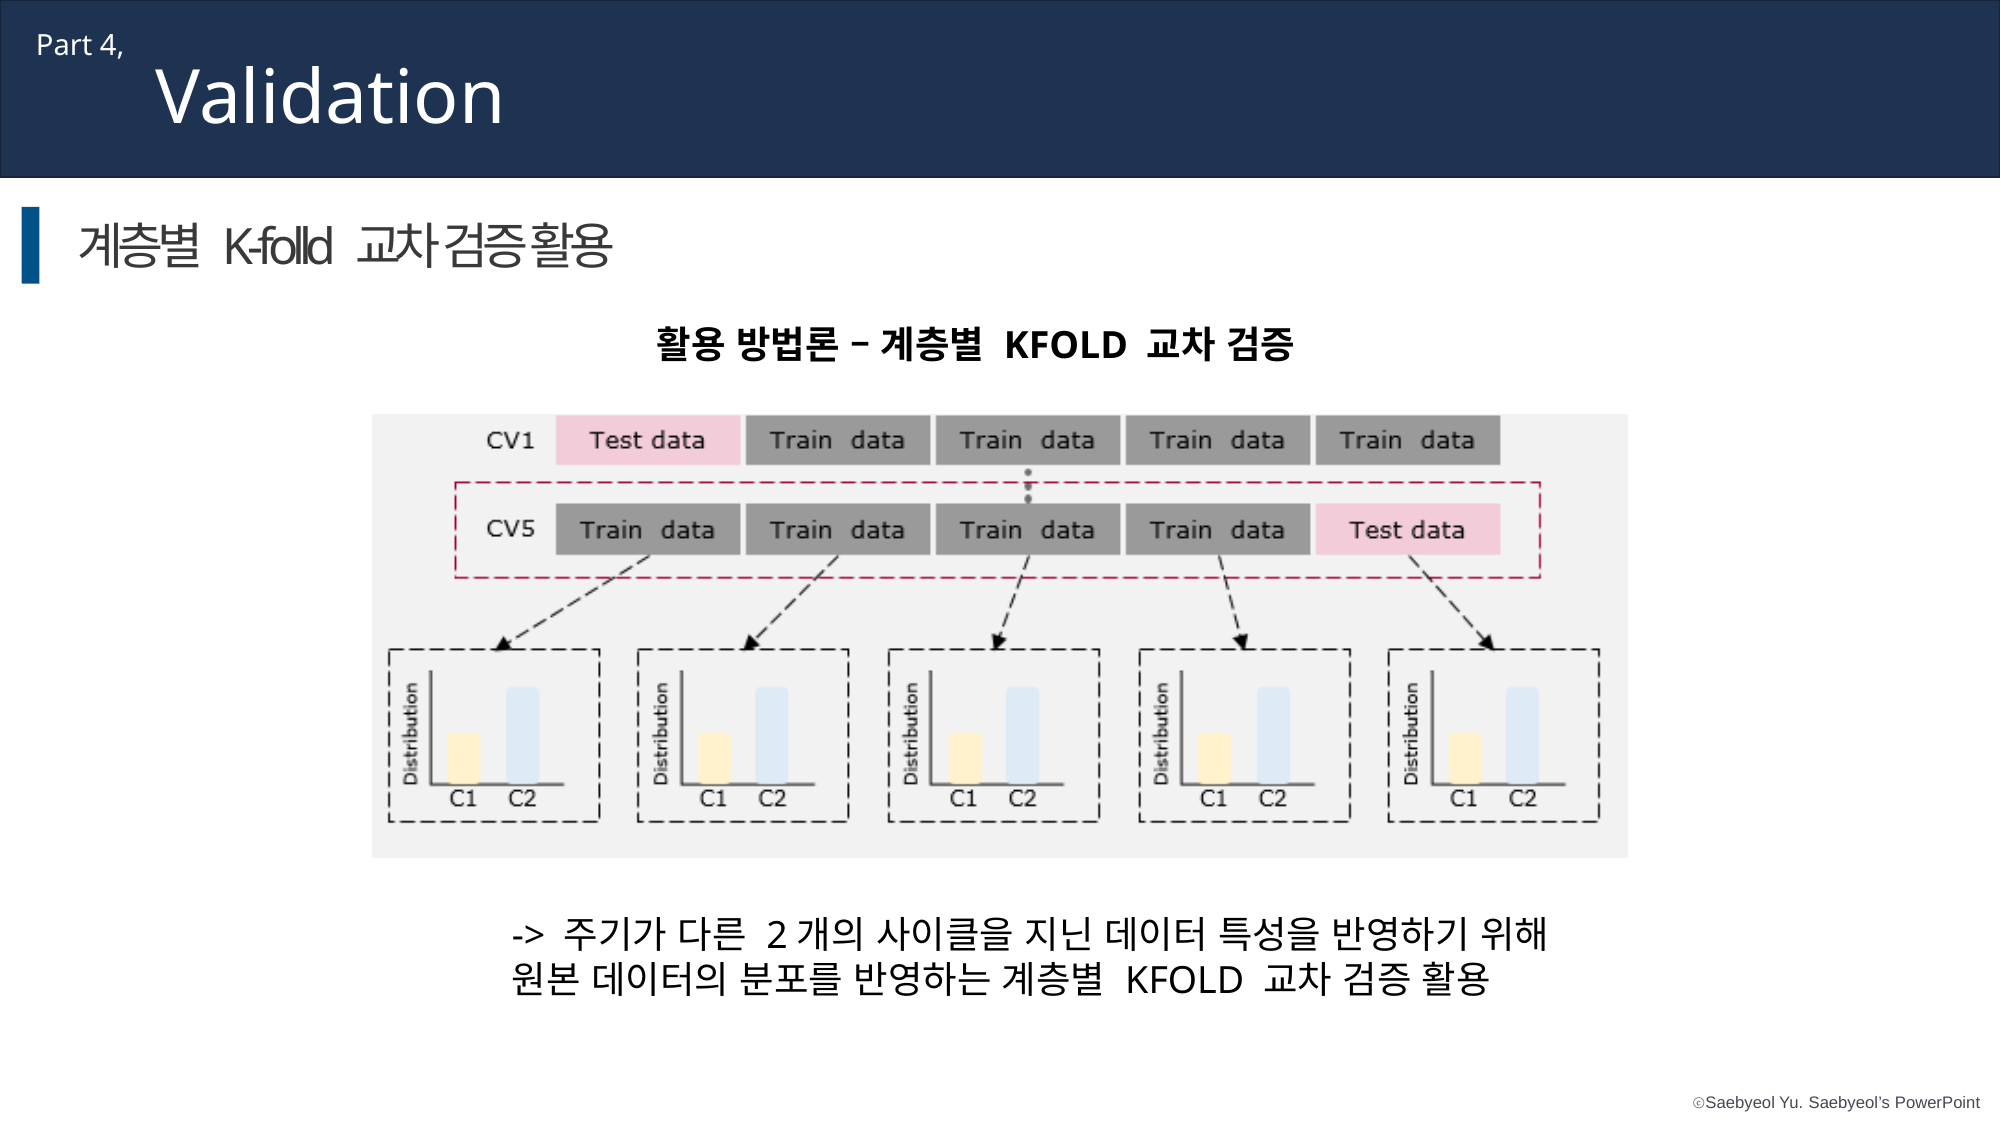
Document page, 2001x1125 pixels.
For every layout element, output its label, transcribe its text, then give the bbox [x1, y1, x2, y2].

text_box [21, 206, 40, 285]
text_box -> 주기가 다른 2개의 사이클을 지닌 데이터 특성을 반영하기 위해 원본 데이터의 분포를 반영하는 계층별 KFOLD 교차 검증 활용 [497, 903, 1565, 1054]
text_box Validation [140, 40, 521, 146]
text_box 계층별 K-folld 교차 검증 활용 [62, 207, 631, 283]
text_box Part 4, [21, 19, 147, 69]
text_box 활용 방법론 – 계층별 KFOLD 교차 검증 [622, 313, 1311, 373]
text_box [0, 0, 2000, 178]
picture [372, 414, 1628, 858]
